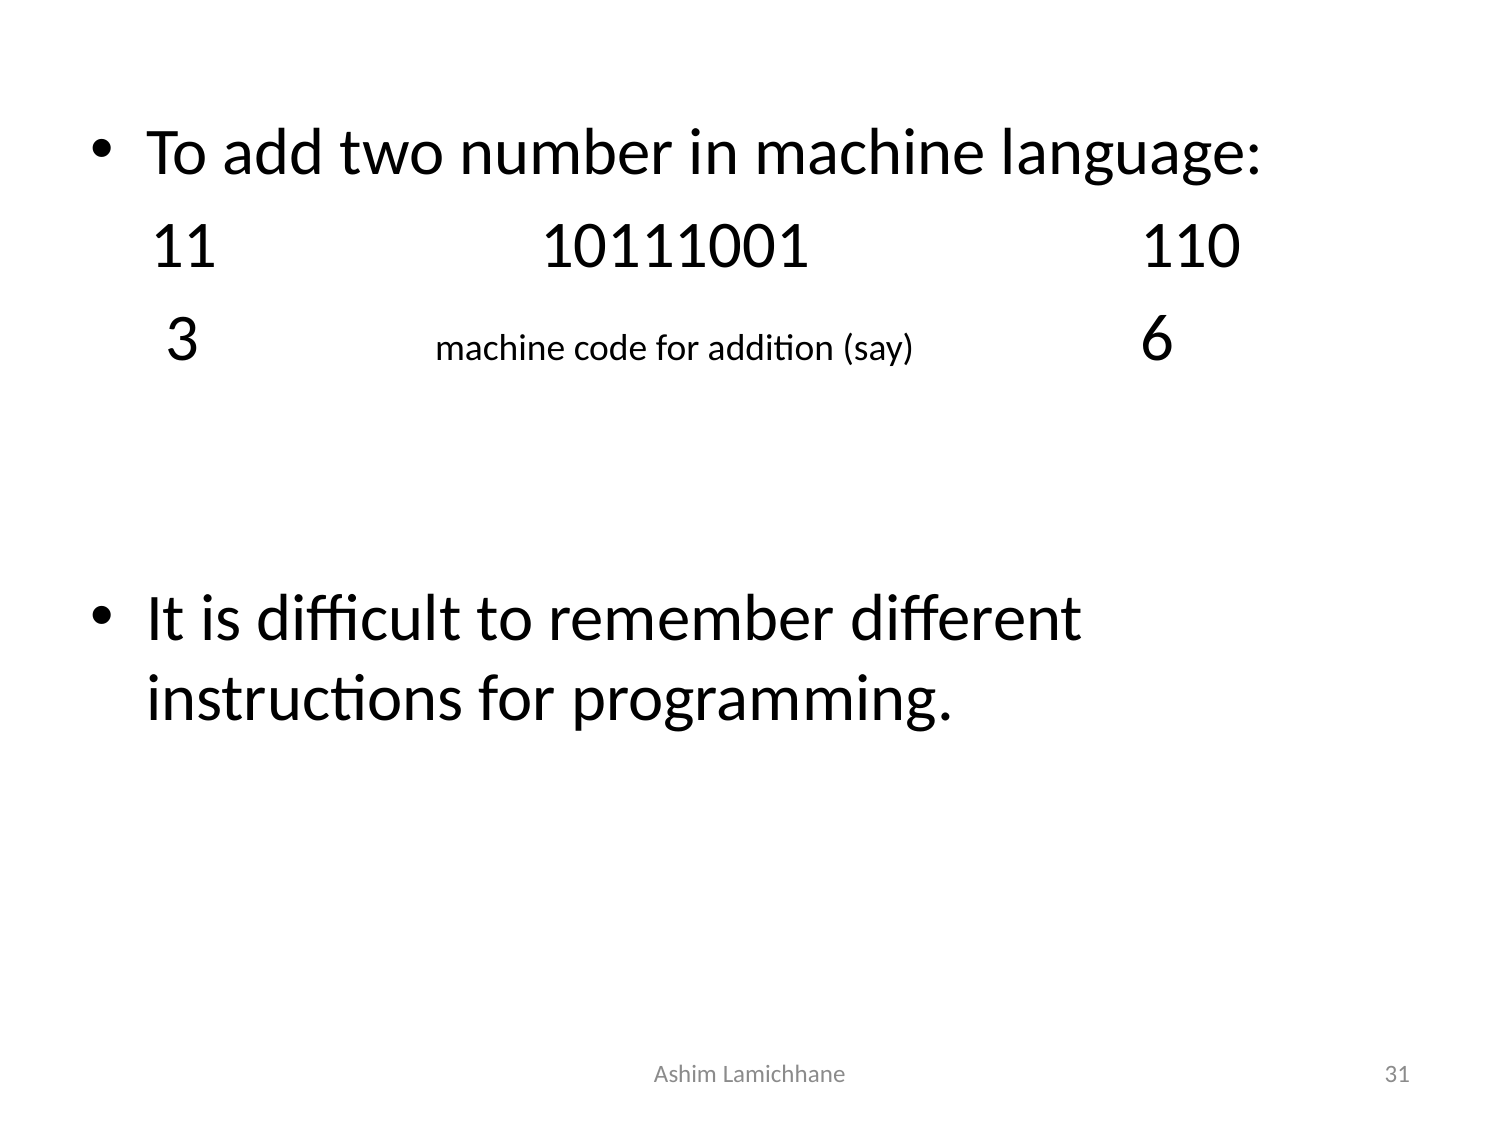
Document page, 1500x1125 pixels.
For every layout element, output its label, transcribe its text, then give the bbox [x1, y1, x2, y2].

footer Ashim Lamichhane [512, 1042, 988, 1103]
slide_number 31 [1074, 1042, 1425, 1103]
list To add two number in machine language: 11 10111001 110 3 machine code for addition (say) 6 It is difficult to remember different instructions for programming. [75, 99, 1425, 1005]
